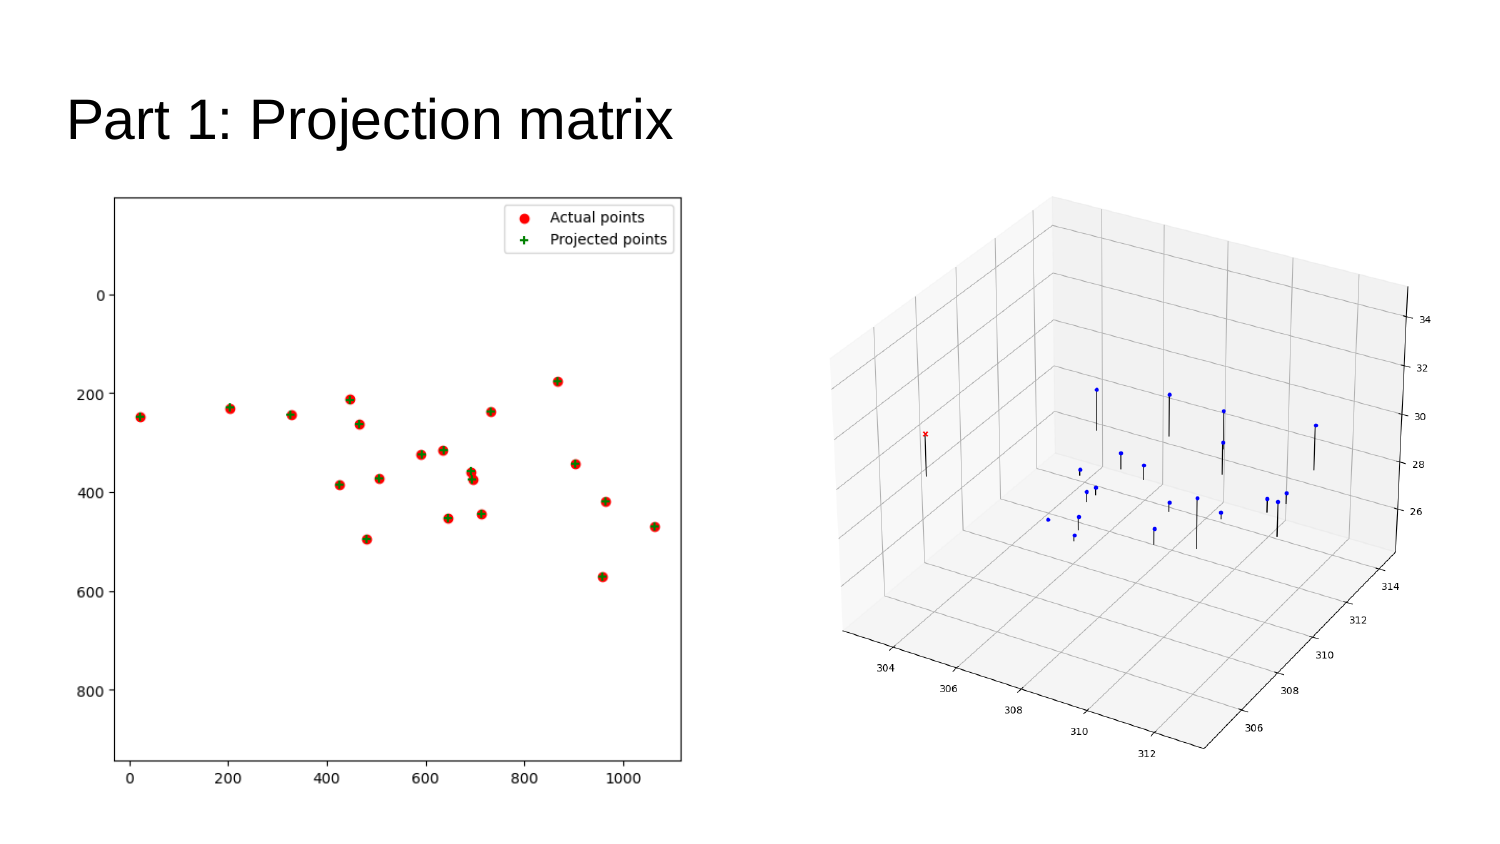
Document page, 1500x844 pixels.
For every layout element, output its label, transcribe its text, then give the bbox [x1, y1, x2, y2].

title Part 1: Projection matrix [51, 72, 1449, 167]
picture [787, 140, 1443, 796]
picture [65, 188, 690, 796]
